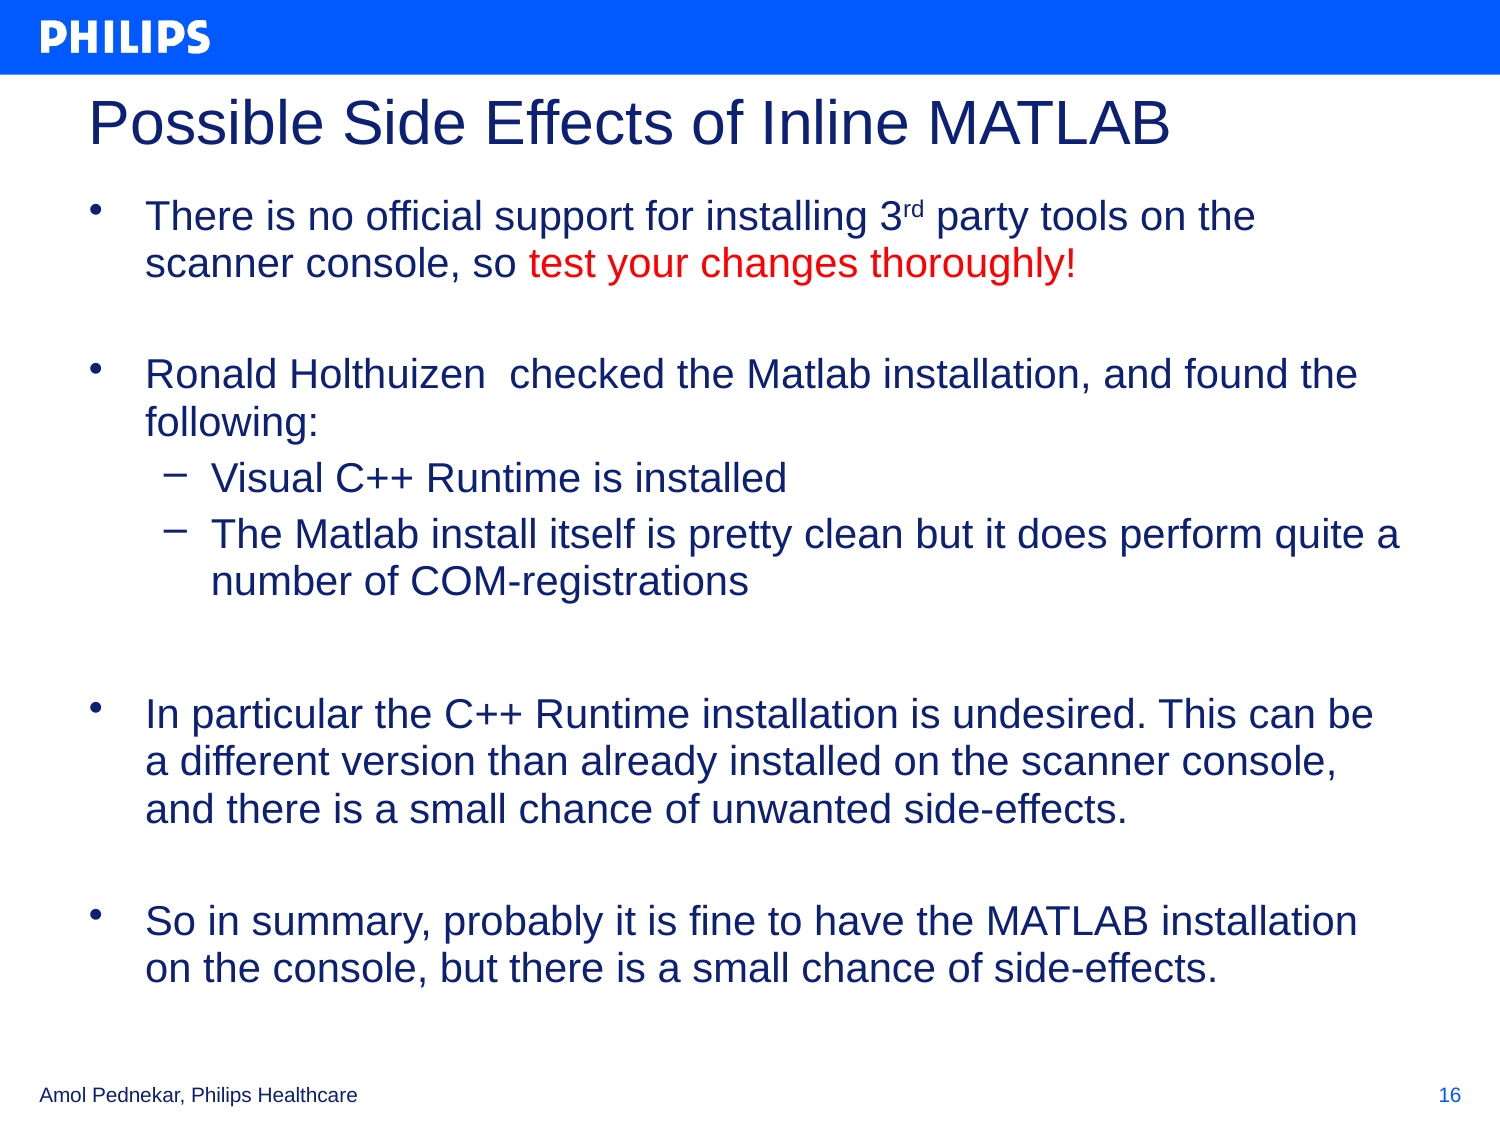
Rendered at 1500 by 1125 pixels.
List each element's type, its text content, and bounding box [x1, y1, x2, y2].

list There is no official support for installing 3rd party tools on the scanner console, so test your changes thoroughly! Ronald Holthuizen checked the Matlab installation, and found the following: Visual C++ Runtime is installed The Matlab install itself is pretty clean but it does perform quite a number of COM-registrations In particular the C++ Runtime installation is undesired. This can be a different version than already installed on the scanner console, and there is a small chance of unwanted side-effects. So in summary, probably it is fine to have the MATLAB installation on the console, but there is a small chance of side-effects. [73, 184, 1425, 1010]
title Possible Side Effects of Inline MATLAB [73, 74, 1425, 181]
picture [35, 14, 215, 59]
